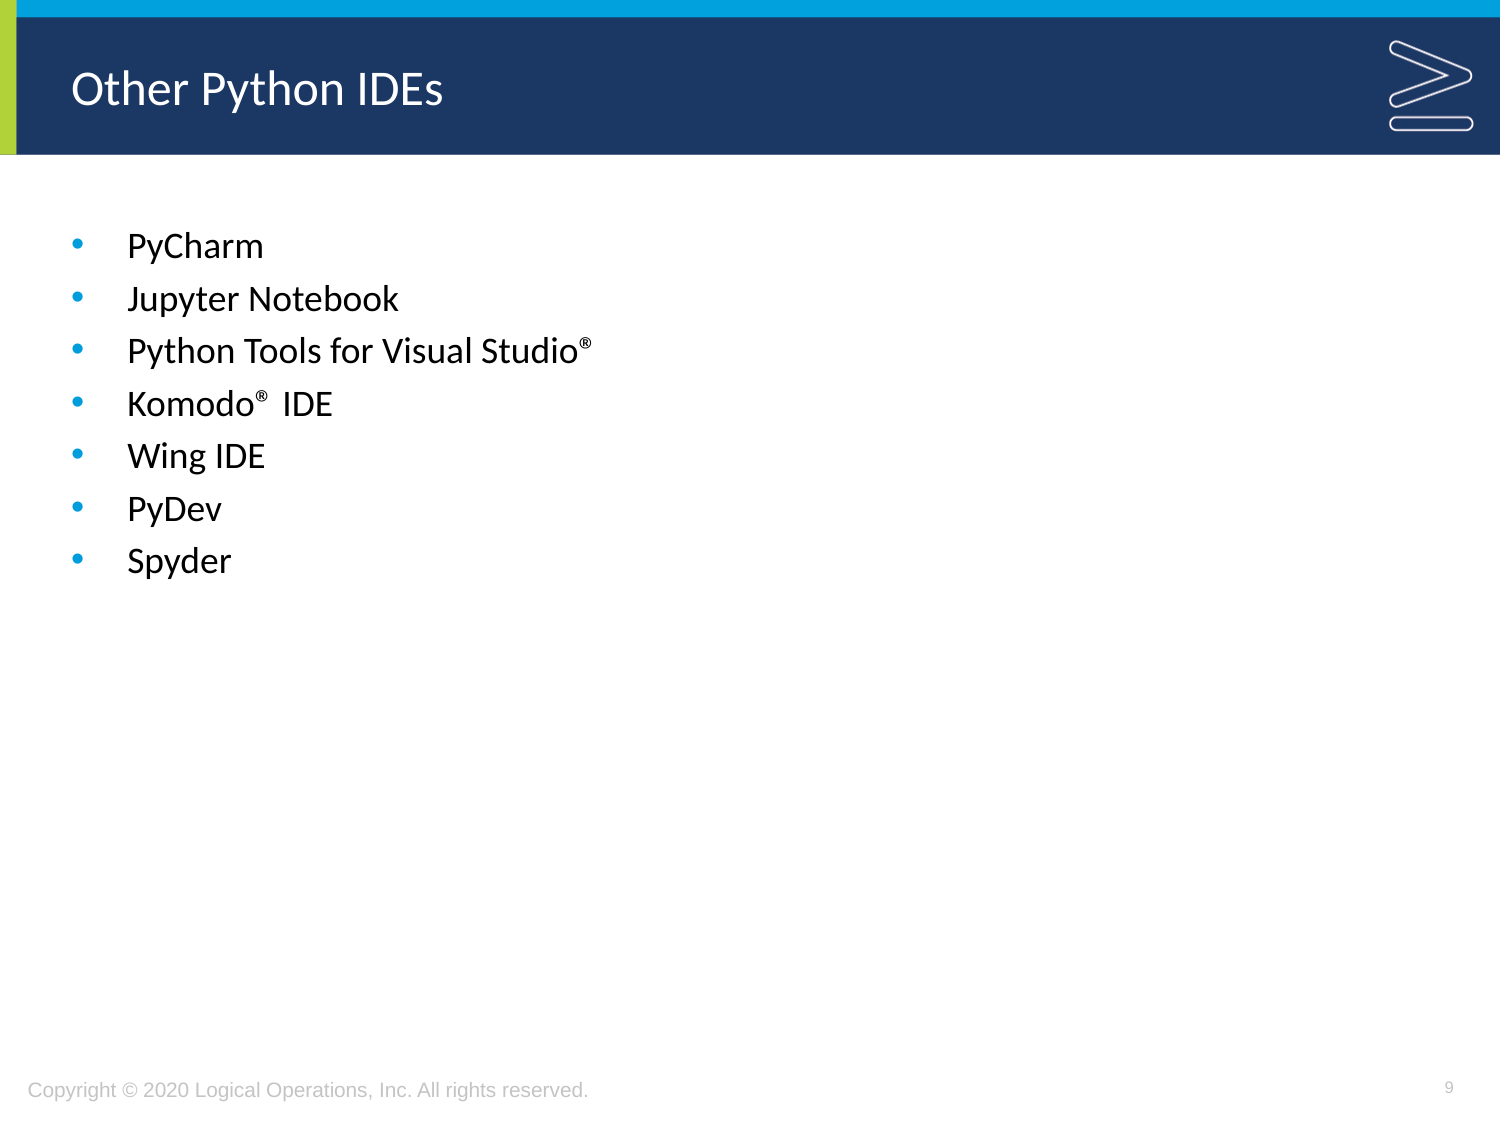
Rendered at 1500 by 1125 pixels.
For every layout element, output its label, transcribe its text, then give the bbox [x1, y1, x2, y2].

picture [1350, 18, 1500, 155]
picture [0, 0, 56, 155]
title Other Python IDEs [56, 16, 1350, 155]
slide_number 9 [1118, 1057, 1469, 1118]
list PyCharm Jupyter Notebook Python Tools for Visual Studio® Komodo® IDE Wing IDE PyDev Spyder [56, 213, 1444, 1021]
